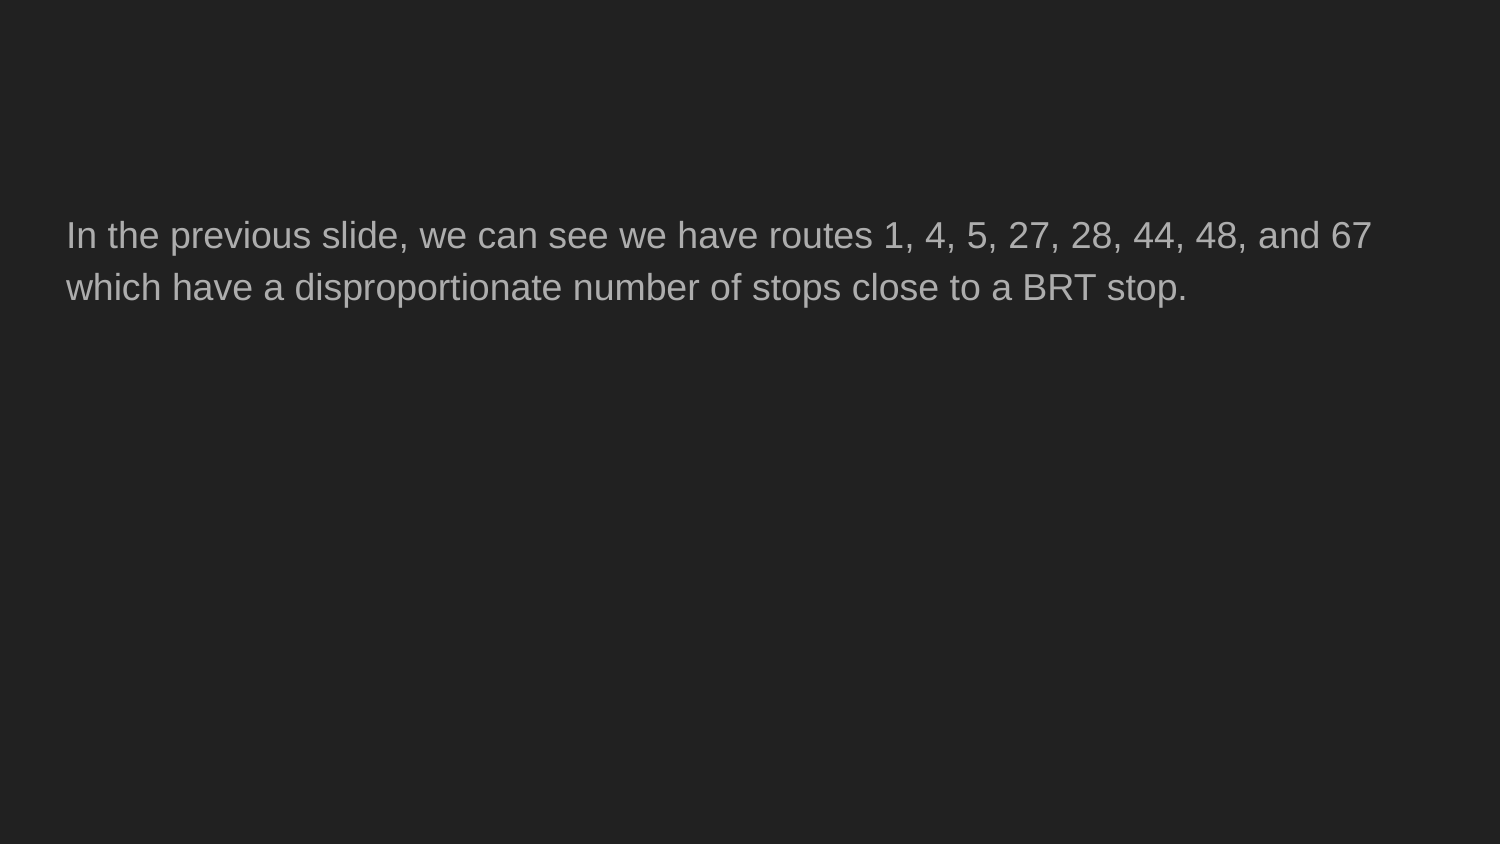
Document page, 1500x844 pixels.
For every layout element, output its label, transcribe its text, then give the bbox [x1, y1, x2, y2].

list In the previous slide, we can see we have routes 1, 4, 5, 27, 28, 44, 48, and 67 which have a disproportionate number of stops close to a BRT stop. [51, 189, 1449, 750]
